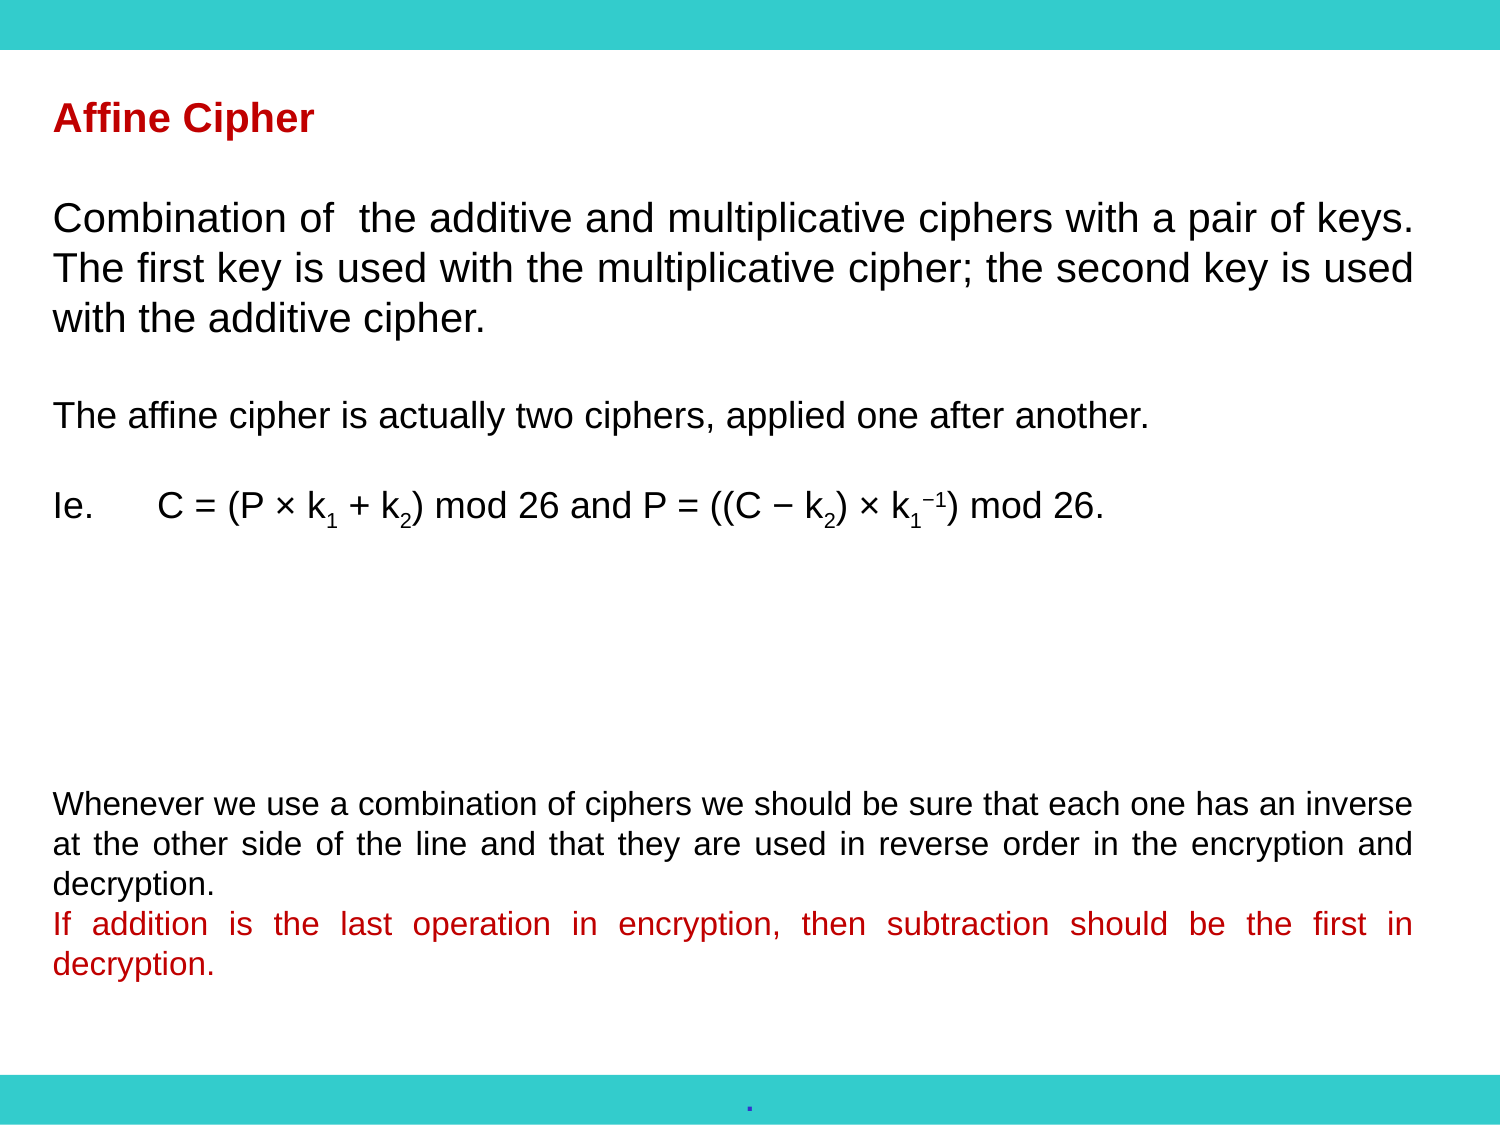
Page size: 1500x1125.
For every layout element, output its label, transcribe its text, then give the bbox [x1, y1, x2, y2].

text_box Affine Cipher Combination of the additive and multiplicative ciphers with a pair of keys. The first key is used with the multiplicative cipher; the second key is used with the additive cipher. The affine cipher is actually two ciphers, applied one after another. Ie. C = (P × k1 + k2) mod 26 and P = ((C − k2) × k1−1) mod 26. Whenever we use a combination of ciphers we should be sure that each one has an inverse at the other side of the line and that they are used in reverse order in the encryption and decryption. If addition is the last operation in encryption, then subtraction should be the first in decryption. [38, 83, 1431, 990]
text_box [0, 0, 1500, 50]
text_box . [0, 1074, 1500, 1125]
